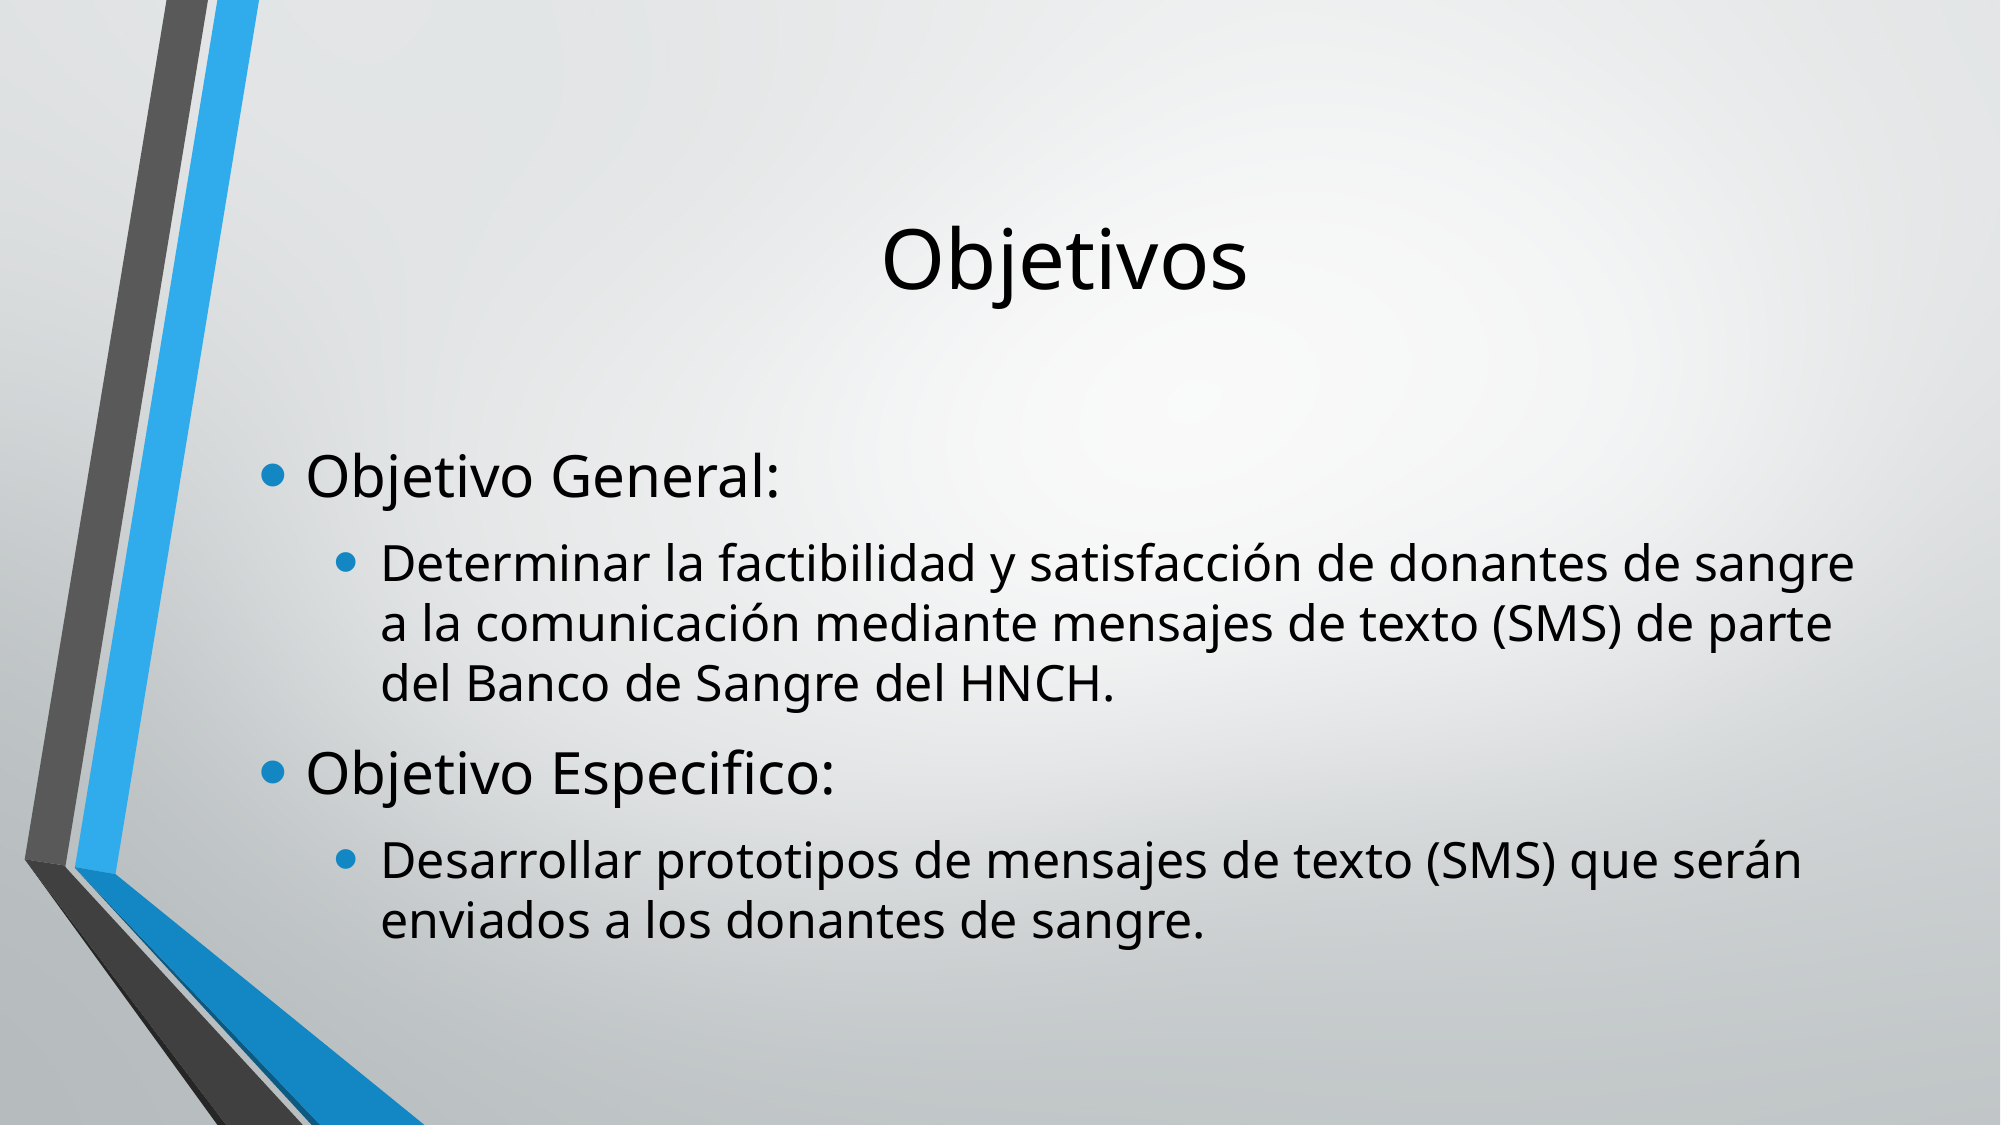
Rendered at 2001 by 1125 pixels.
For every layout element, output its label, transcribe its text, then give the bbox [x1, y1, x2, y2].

title Objetivos [243, 112, 1887, 400]
list Objetivo General: Determinar la factibilidad y satisfacción de donantes de sangre a la comunicación mediante mensajes de texto (SMS) de parte del Banco de Sangre del HNCH. Objetivo Especifico: Desarrollar prototipos de mensajes de texto (SMS) que serán enviados a los donantes de sangre. [243, 437, 1887, 950]
